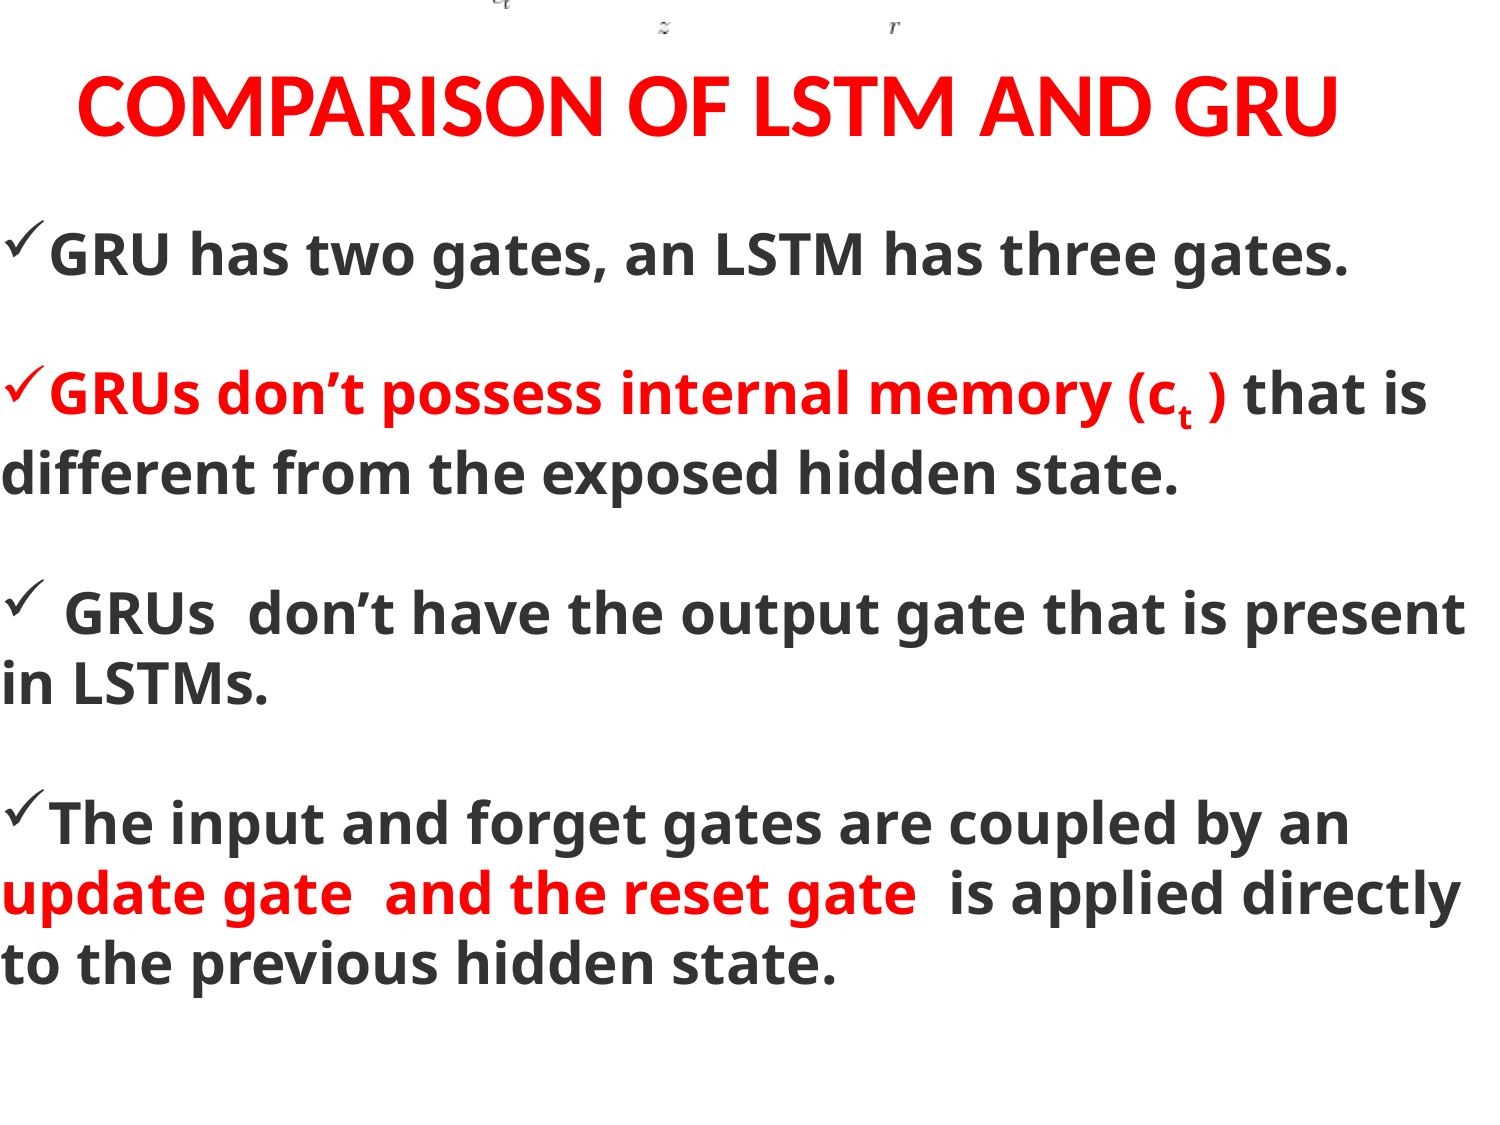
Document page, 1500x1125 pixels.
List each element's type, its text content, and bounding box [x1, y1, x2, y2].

text_box COMPARISON OF LSTM AND GRU [62, 37, 1438, 163]
picture [492, 0, 511, 9]
picture [657, 22, 671, 34]
text_box GRU has two gates, an LSTM has three gates. GRUs don’t possess internal memory (ct ) that is different from the exposed hidden state. GRUs don’t have the output gate that is present in LSTMs. The input and forget gates are coupled by an update gate and the reset gate is applied directly to the previous hidden state. [0, 171, 1500, 1125]
picture [888, 22, 902, 34]
